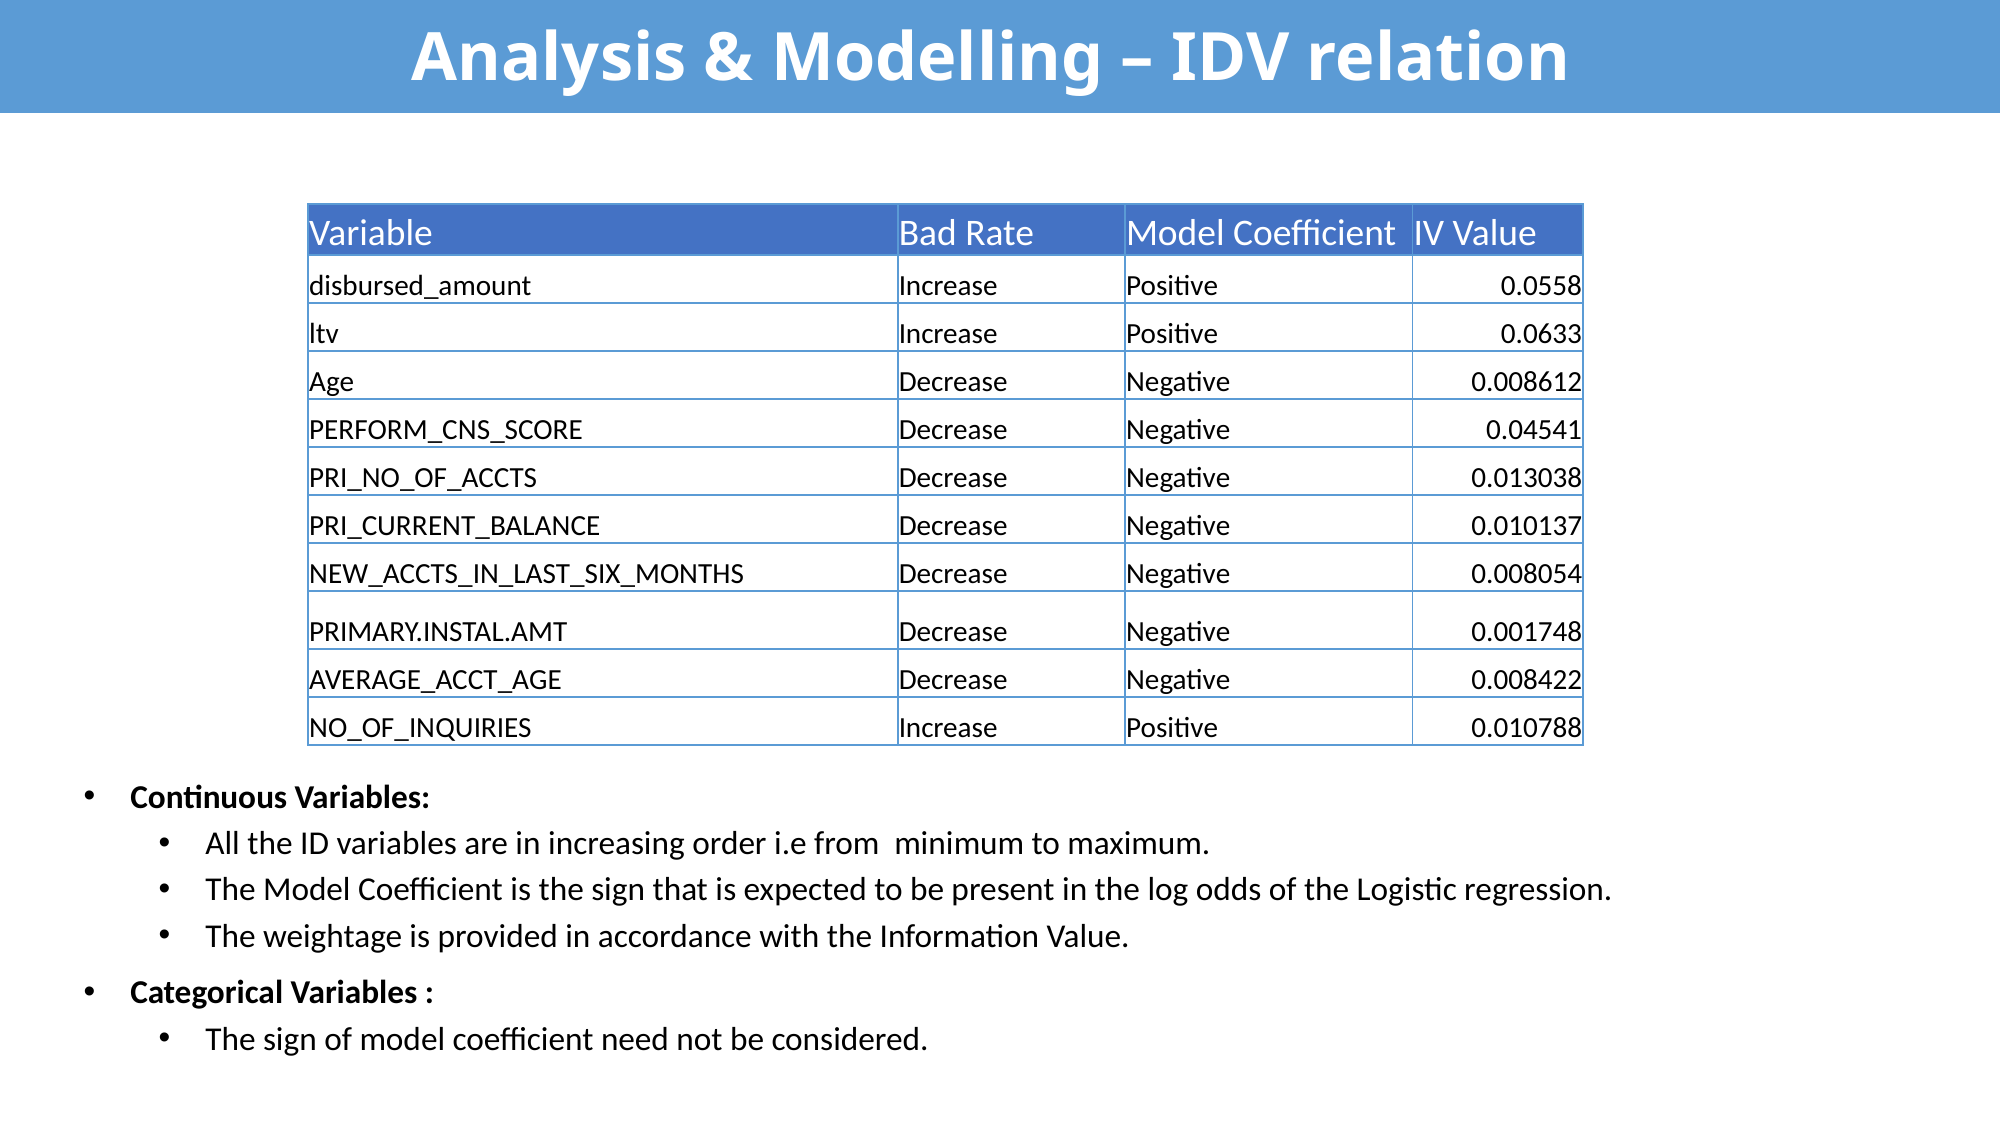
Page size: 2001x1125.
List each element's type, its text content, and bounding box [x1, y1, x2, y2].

table_cell PRI_NO_OF_ACCTS [309, 448, 897, 494]
table_cell 0.010788 [1413, 698, 1582, 744]
table_cell Negative [1126, 592, 1412, 648]
table_cell Decrease [899, 400, 1124, 446]
table_cell Decrease [899, 544, 1124, 590]
table_cell Decrease [899, 592, 1124, 648]
table_cell Negative [1126, 496, 1412, 542]
table_cell NEW_ACCTS_IN_LAST_SIX_MONTHS [309, 544, 897, 590]
table_cell 0.008422 [1413, 650, 1582, 696]
table_cell 0.0558 [1413, 256, 1582, 302]
table_cell AVERAGE_ACCT_AGE [309, 650, 897, 696]
table_cell 0.04541 [1413, 400, 1582, 446]
table_cell NO_OF_INQUIRIES [309, 698, 897, 744]
table_cell ltv [309, 304, 897, 350]
table_cell Negative [1126, 544, 1412, 590]
table_cell Decrease [899, 650, 1124, 696]
table_cell PERFORM_CNS_SCORE [309, 400, 897, 446]
table_cell Decrease [899, 496, 1124, 542]
table_cell Negative [1126, 650, 1412, 696]
table_header Model Coefficient [1126, 205, 1412, 254]
table_cell Negative [1126, 352, 1412, 398]
table_header IV Value [1413, 205, 1582, 254]
table_cell Increase [899, 256, 1124, 302]
table_cell disbursed_amount [309, 256, 897, 302]
table_cell Age [309, 352, 897, 398]
table_cell Negative [1126, 448, 1412, 494]
table_cell Decrease [899, 448, 1124, 494]
table_cell 0.001748 [1413, 592, 1582, 648]
table_cell Positive [1126, 304, 1412, 350]
list Continuous Variables: All the ID variables are in increasing order i.e from minimum to maximum. The Model Coefficient is the sign that is expected to be present in the log odds of the Logistic regression. The weightage is provided in accordance with the Information Value. Categorical Variables : The sign of model coefficient need not be considered. [68, 772, 1717, 1125]
table_cell Positive [1126, 256, 1412, 302]
table_cell Positive [1126, 698, 1412, 744]
table_cell 0.010137 [1413, 496, 1582, 542]
table_cell Decrease [899, 352, 1124, 398]
table_cell 0.013038 [1413, 448, 1582, 494]
table_cell Negative [1126, 400, 1412, 446]
table_cell Increase [899, 698, 1124, 744]
table_cell PRI_CURRENT_BALANCE [309, 496, 897, 542]
table_header Bad Rate [899, 205, 1124, 254]
table_cell 0.008054 [1413, 544, 1582, 590]
table_cell 0.008612 [1413, 352, 1582, 398]
table_header Variable [309, 205, 897, 254]
table_cell 0.0633 [1413, 304, 1582, 350]
text_box Analysis & Modelling – IDV relation [0, 0, 2000, 113]
table_cell Increase [899, 304, 1124, 350]
table_cell PRIMARY.INSTAL.AMT [309, 592, 897, 648]
